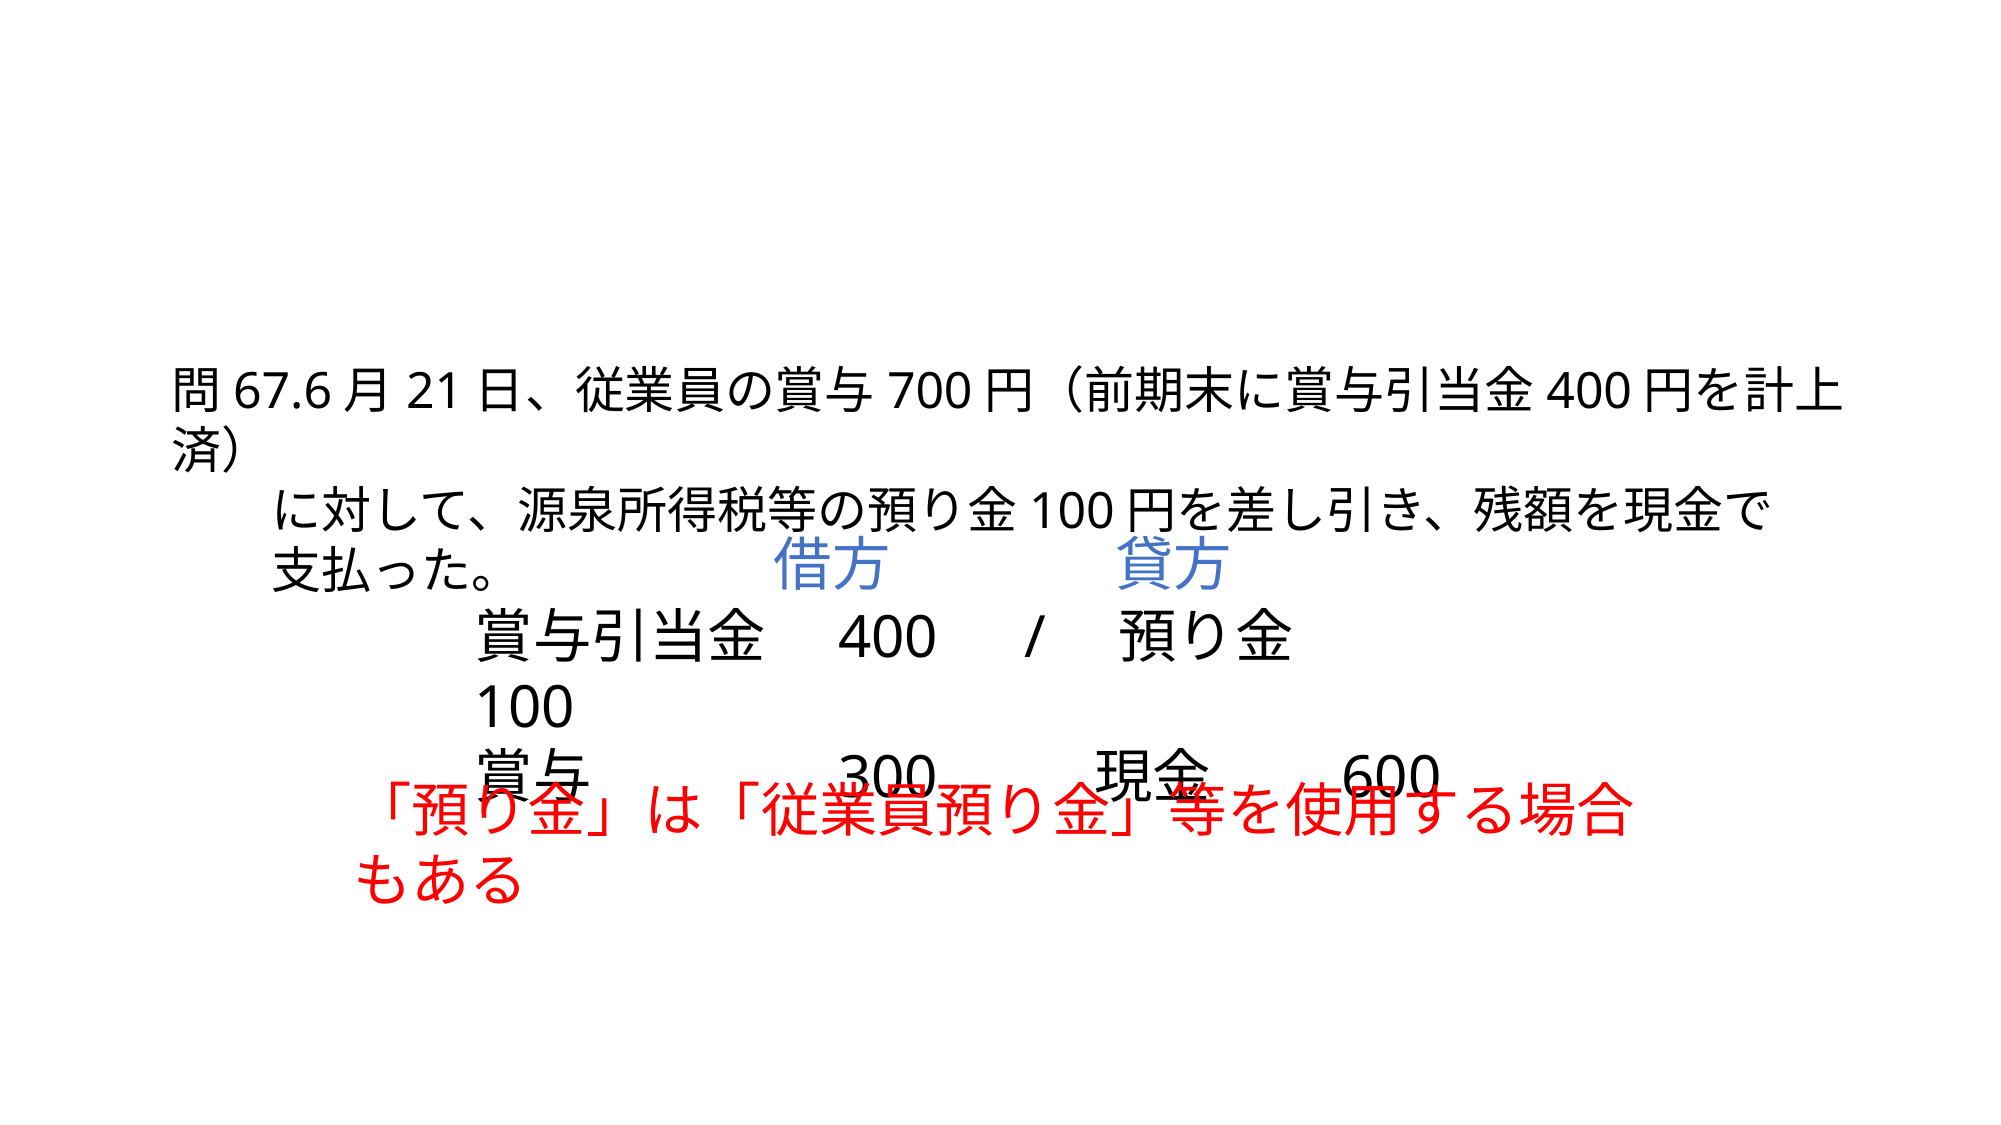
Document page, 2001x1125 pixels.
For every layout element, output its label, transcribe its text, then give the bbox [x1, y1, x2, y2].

text_box 貸方 [1100, 519, 1275, 591]
text_box 賞与引当金 400 / 預り金 100 賞与 300 現金 600 [460, 591, 1476, 765]
text_box 借方 [759, 519, 933, 591]
text_box 「預り金」は「従業員預り金」等を使用する場合もある [338, 765, 1662, 921]
text_box 問67.6月21日、従業員の賞与700円（前期末に賞与引当金400円を計上済） に対して、源泉所得税等の預り金100円を差し引き、残額を現金で 支払った。 [156, 351, 1904, 607]
